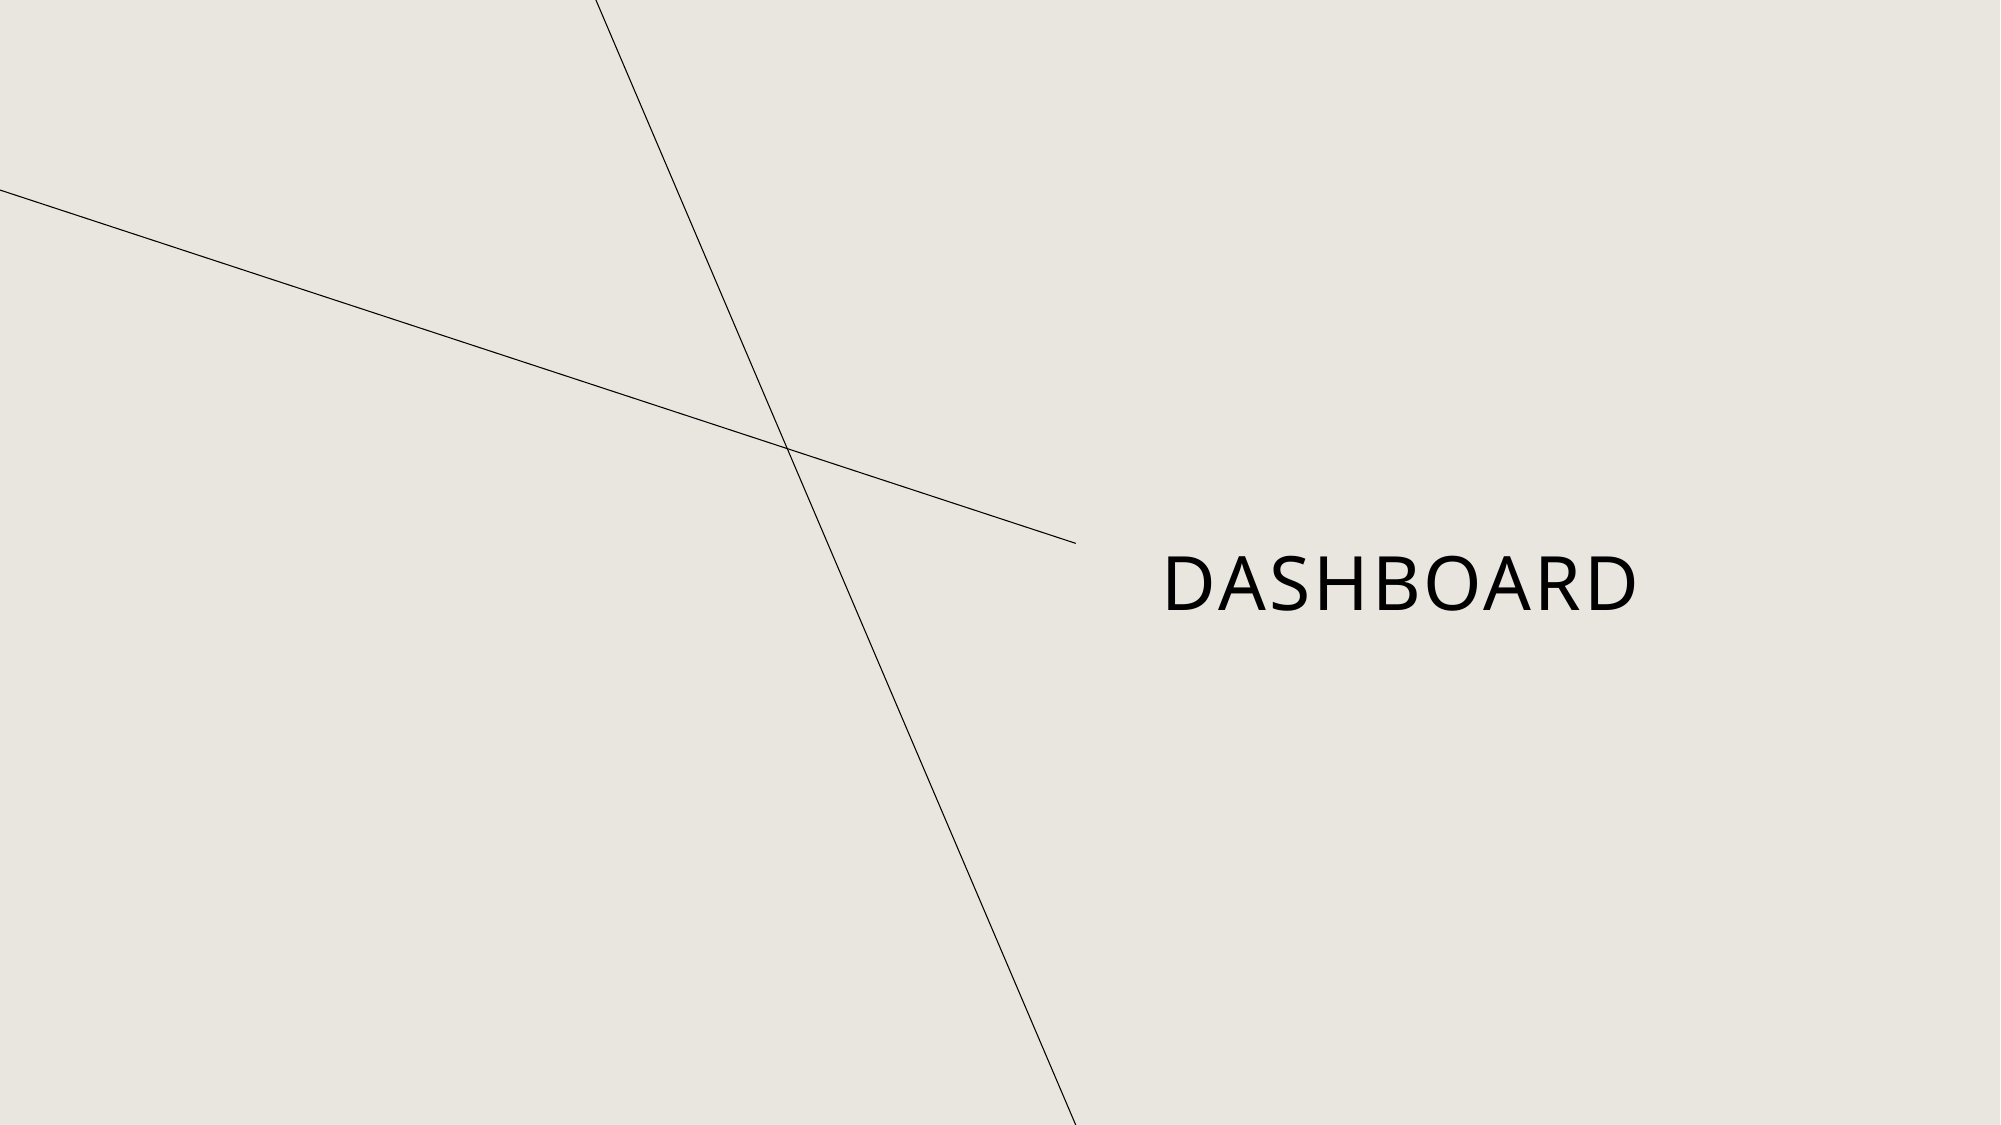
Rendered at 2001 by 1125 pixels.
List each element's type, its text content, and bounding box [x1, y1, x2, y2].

title dashboard [1146, 79, 1833, 634]
